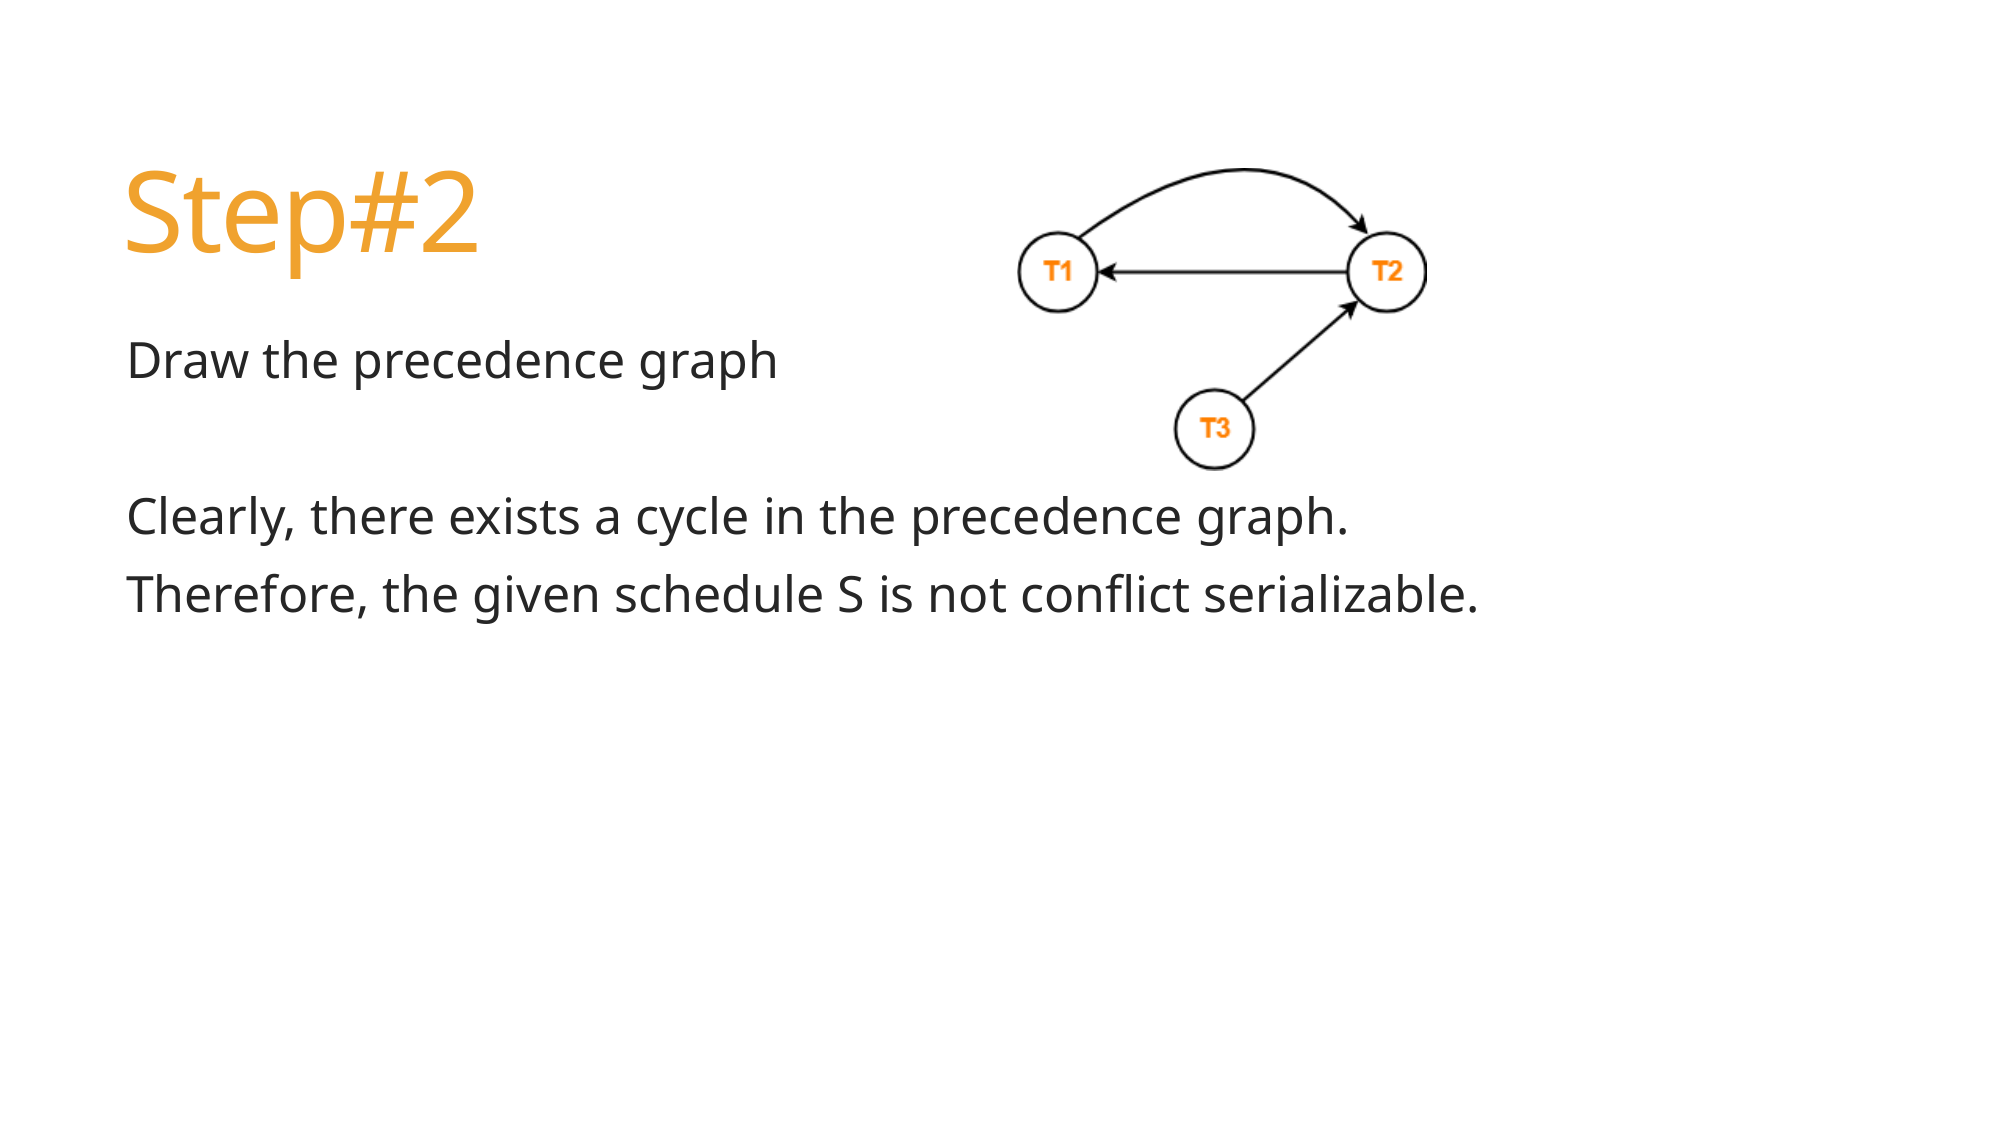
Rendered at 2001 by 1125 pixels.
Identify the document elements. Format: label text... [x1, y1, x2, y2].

picture [1016, 168, 1427, 471]
title Step#2 [107, 81, 1875, 354]
list Draw the precedence graph Clearly, there exists a cycle in the precedence graph. Therefore, the given schedule S is not conflict serializable. [111, 329, 1876, 948]
